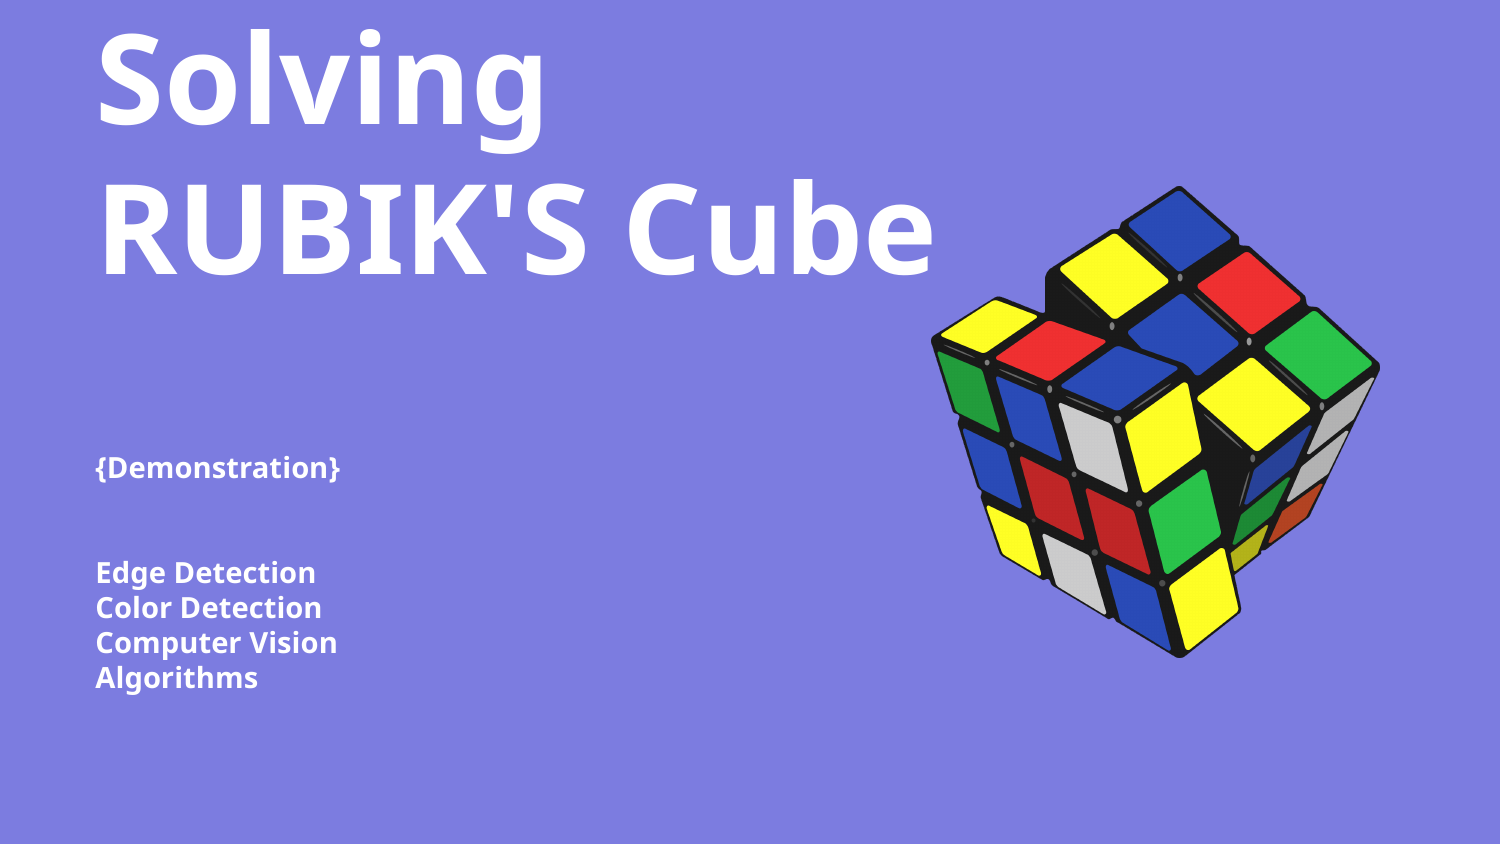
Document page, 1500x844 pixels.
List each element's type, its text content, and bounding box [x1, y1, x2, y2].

title Solving RUBIK'S Cube {Demonstration} Edge Detection Color Detection Computer Vision Algorithms [80, 86, 1003, 758]
picture [931, 186, 1380, 658]
